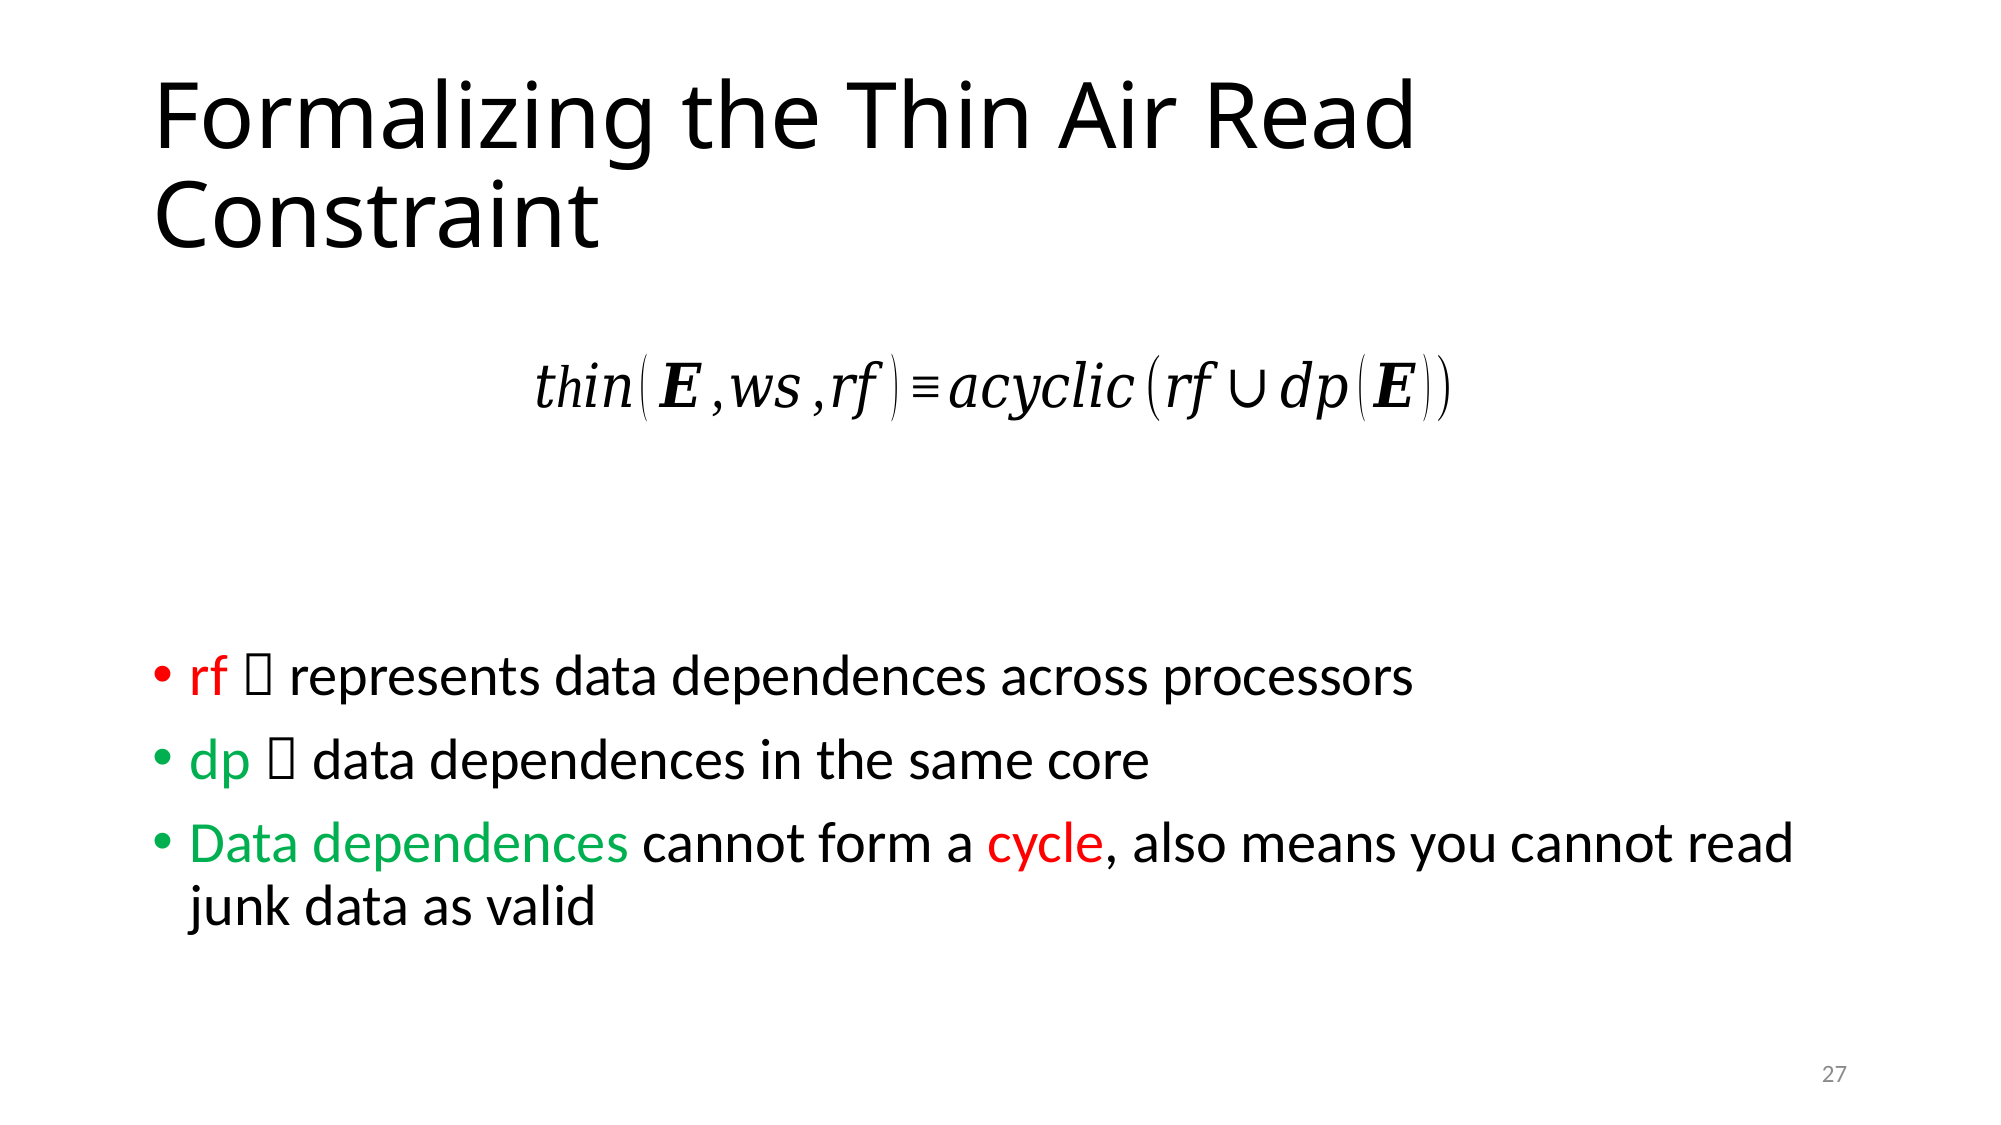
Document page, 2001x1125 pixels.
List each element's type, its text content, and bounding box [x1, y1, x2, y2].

slide_number 27 [1412, 1042, 1863, 1103]
title Formalizing the Thin Air Read Constraint [137, 59, 1863, 278]
list rf  represents data dependences across processors dp  data dependences in the same core Data dependences cannot form a cycle, also means you cannot read junk data as valid [137, 637, 1863, 1014]
